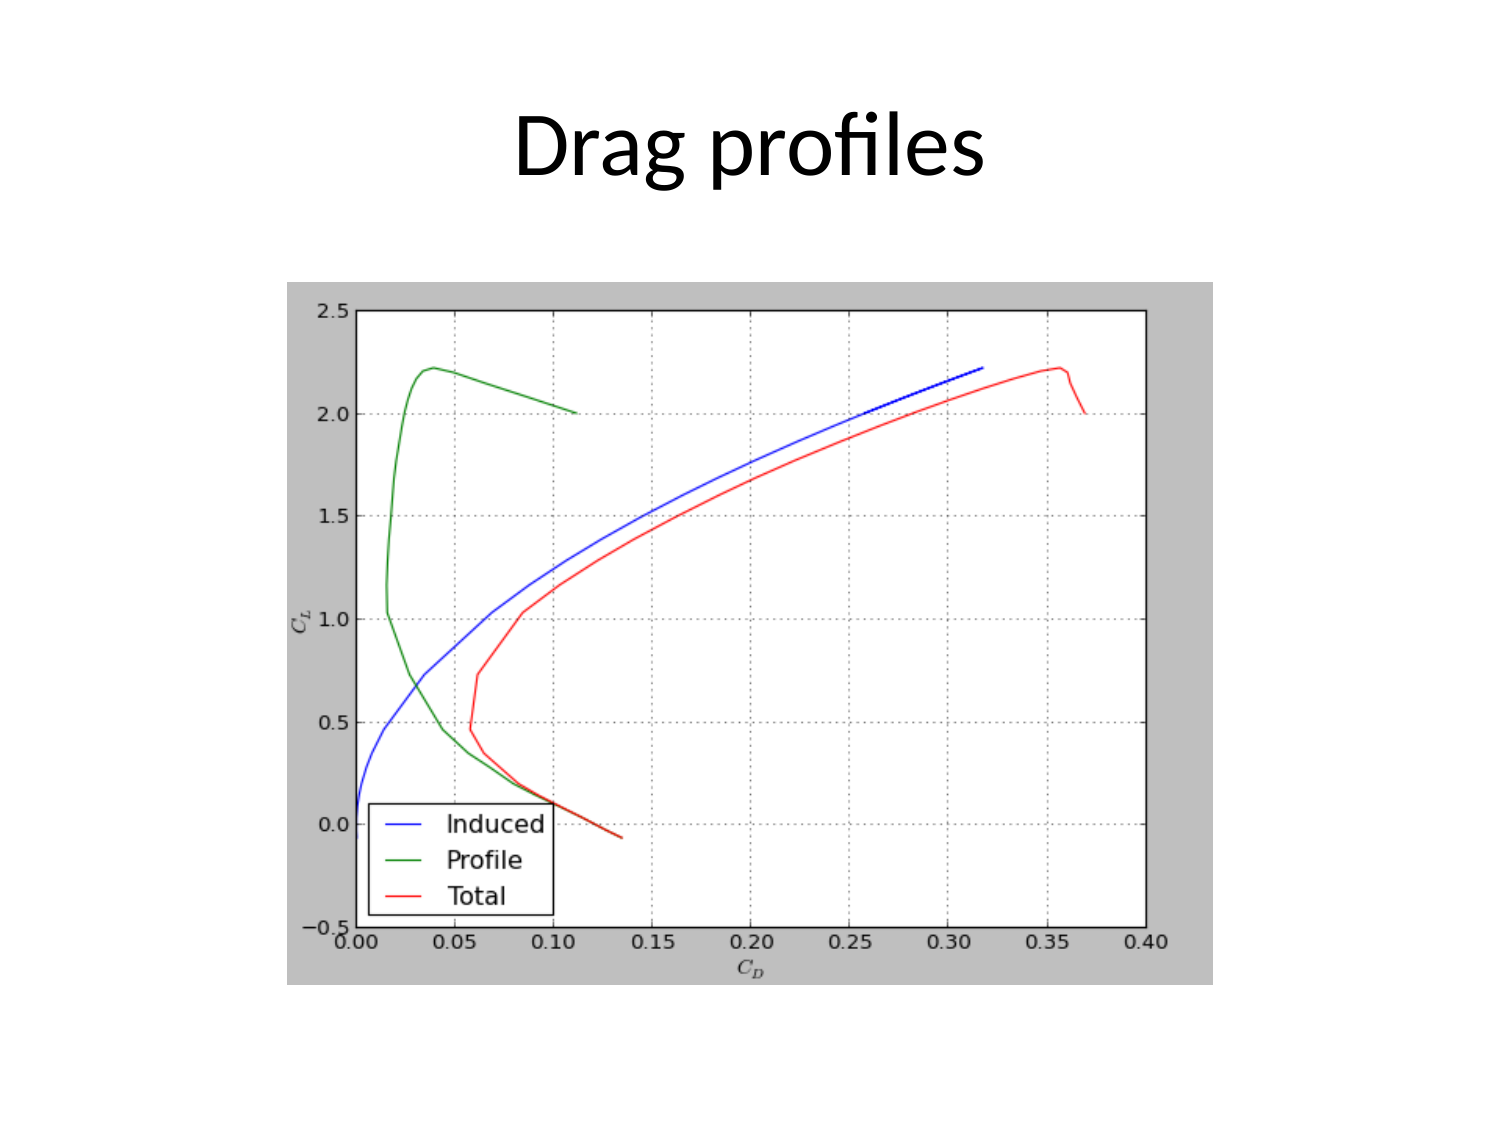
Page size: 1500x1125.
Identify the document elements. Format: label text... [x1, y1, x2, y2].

title Drag profiles [75, 45, 1425, 233]
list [287, 282, 1213, 985]
